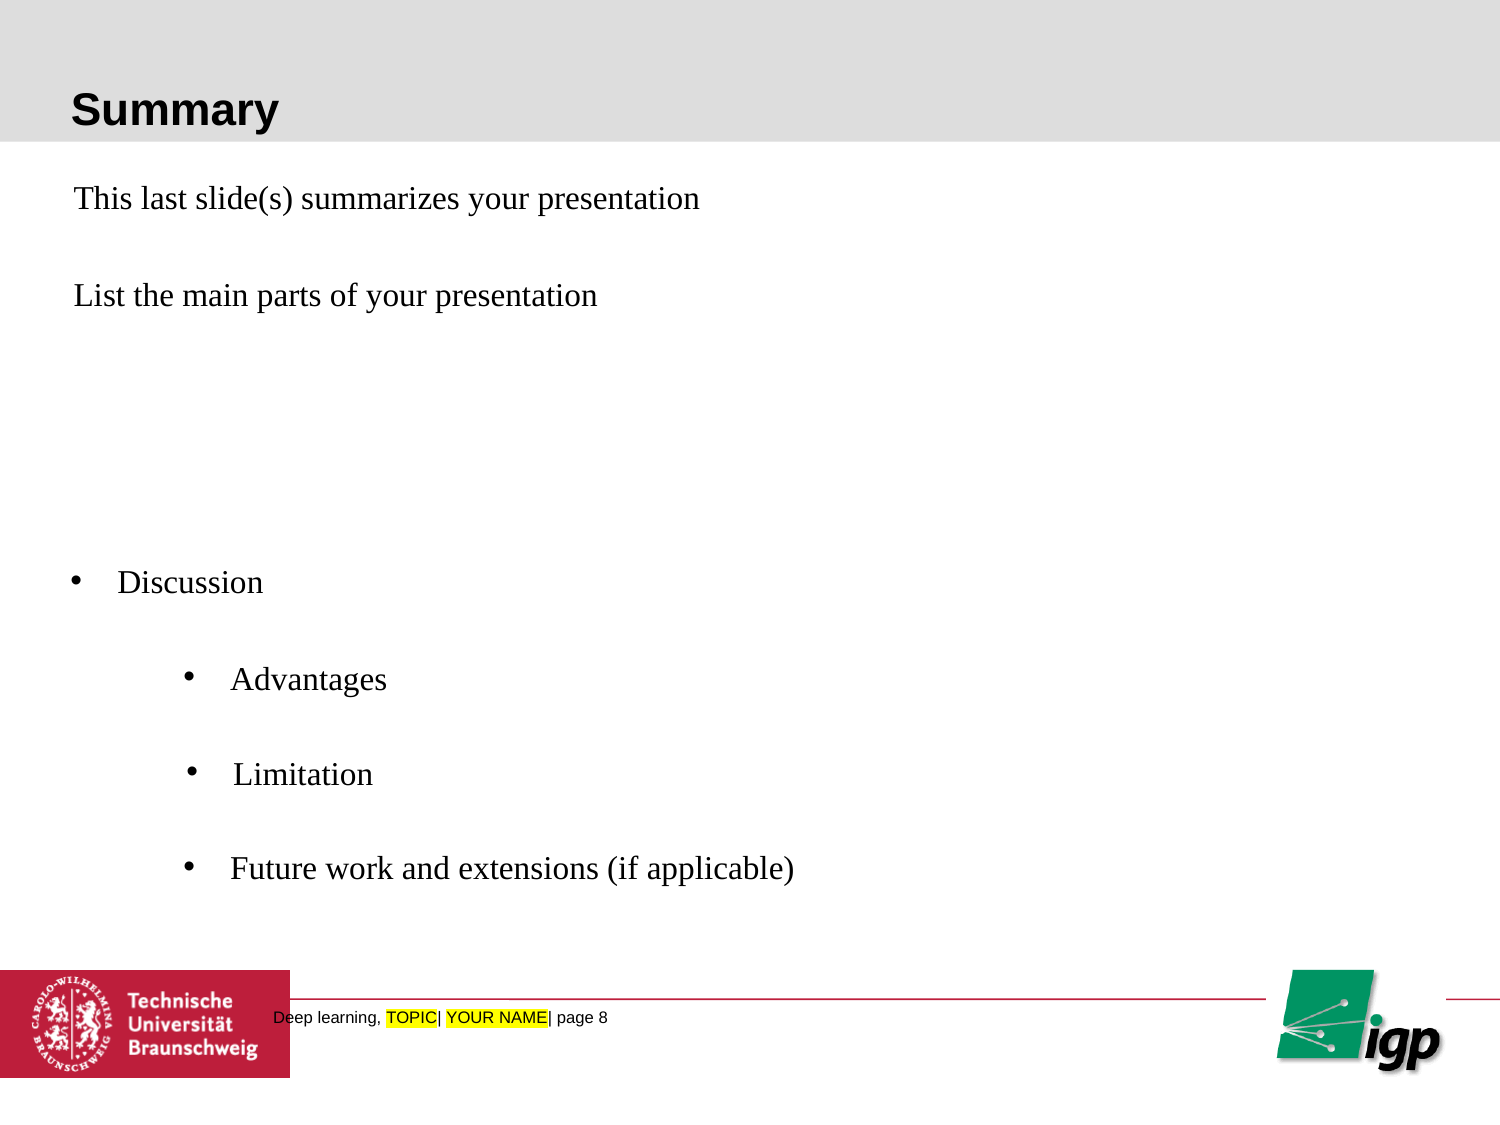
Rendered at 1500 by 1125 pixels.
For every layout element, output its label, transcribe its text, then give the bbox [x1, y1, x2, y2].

list Future work and extensions (if applicable) [182, 833, 1445, 901]
list Limitation [185, 738, 1448, 806]
list List the main parts of your presentation [73, 259, 1448, 327]
list Advantages [182, 643, 1445, 711]
list Discussion [70, 546, 1445, 614]
list This last slide(s) summarizes your presentation [73, 162, 1448, 230]
title Summary [70, 17, 1445, 135]
picture [0, 970, 290, 1078]
picture [1266, 960, 1446, 1078]
